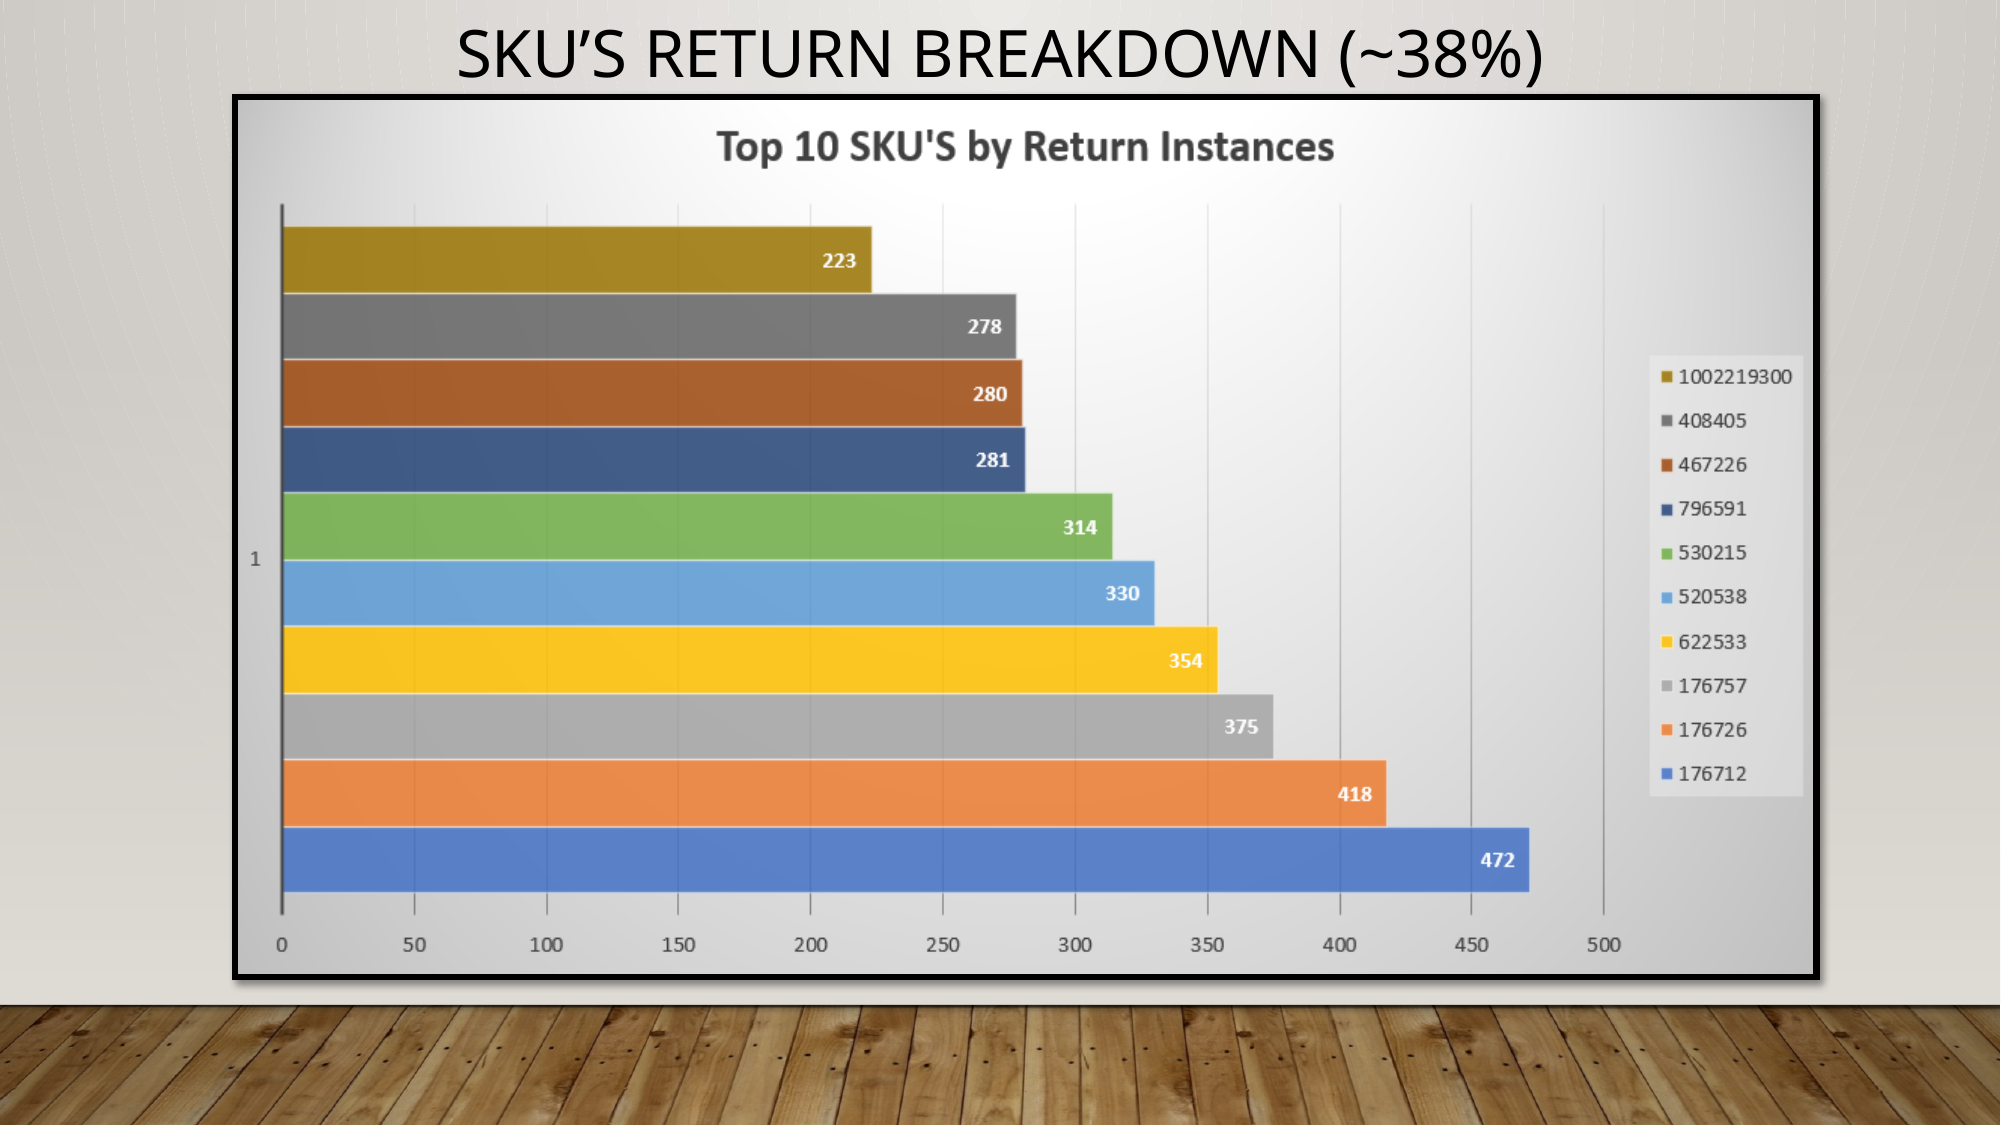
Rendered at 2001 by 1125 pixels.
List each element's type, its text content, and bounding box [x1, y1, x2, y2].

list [237, 99, 1814, 975]
picture [0, 1005, 2000, 1125]
title Sku’s Return Breakdown (~38%) [212, 13, 1788, 101]
